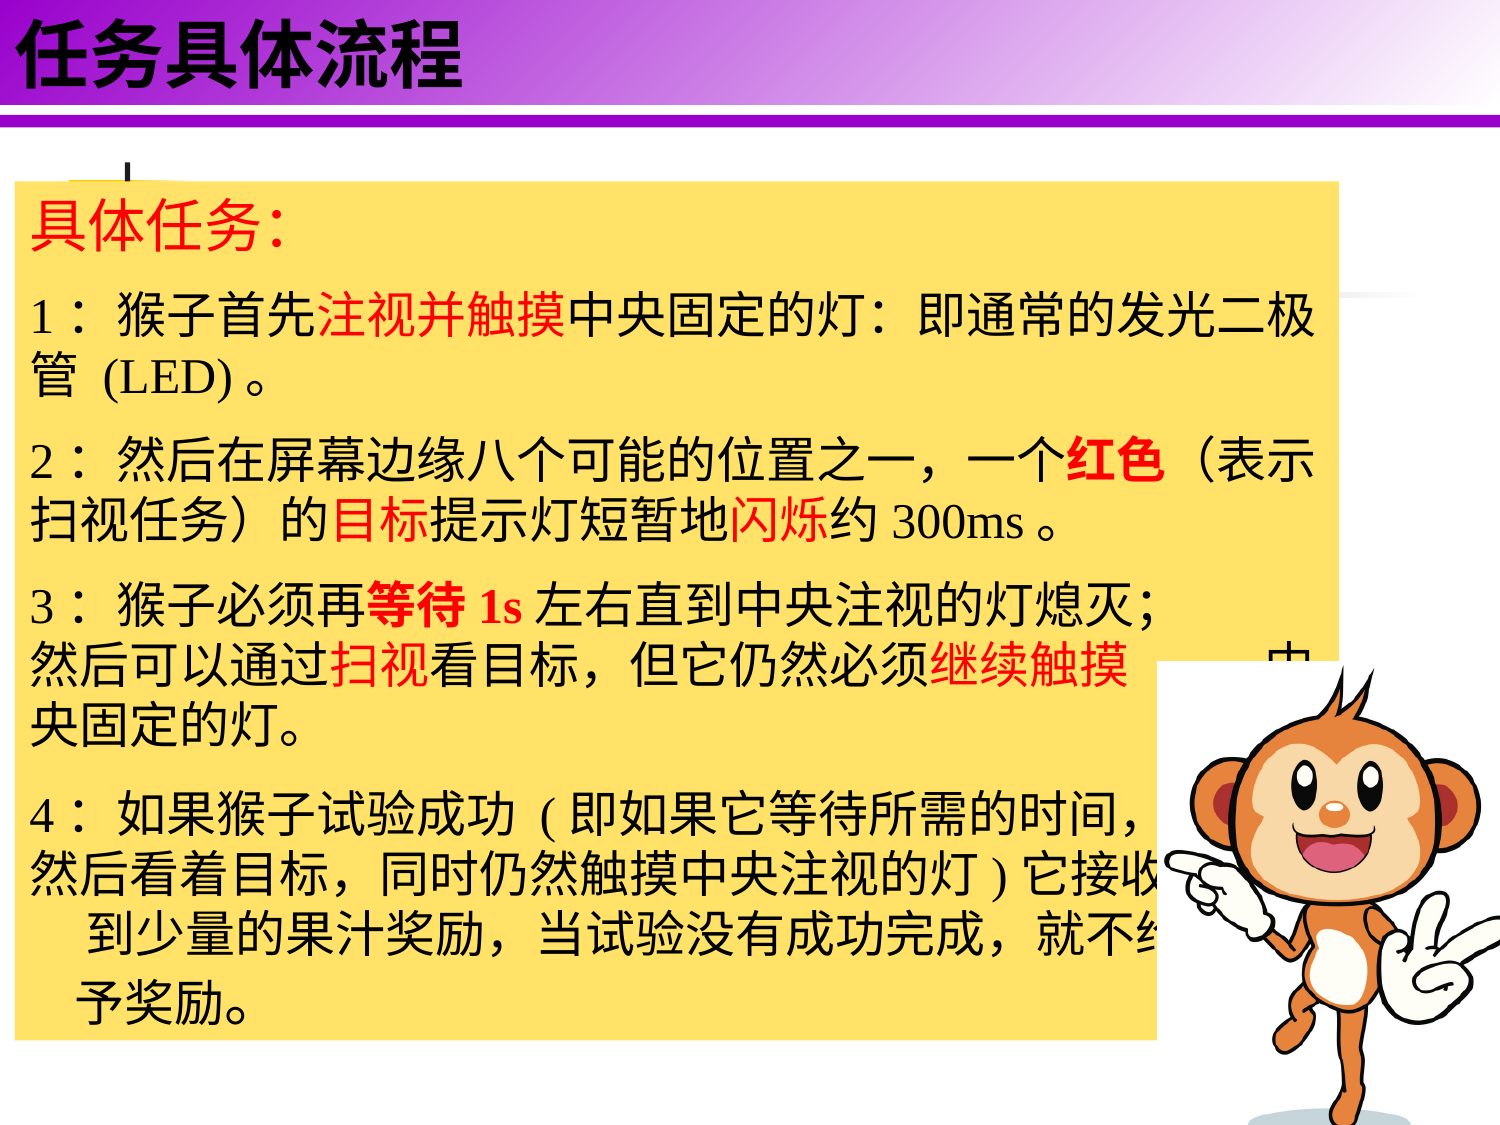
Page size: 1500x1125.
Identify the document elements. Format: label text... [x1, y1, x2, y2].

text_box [0, 0, 1500, 122]
picture [1157, 661, 1500, 1125]
text_box 具体任务： 1：猴子首先注视并触摸中央固定的灯：即通常的发光二极管 (LED)。 2：然后在屏幕边缘八个可能的位置之一，一个红色（表示扫视任务）的目标提示灯短暂地闪烁约300ms。 3：猴子必须再等待1s左右直到中央注视的灯熄灭； 然后可以通过扫视看目标，但它仍然必须继续触摸 中央固定的灯。 4：如果猴子试验成功 (即如果它等待所需的时间， 然后看着目标，同时仍然触摸中央注视的灯)它接收 到少量的果汁奖励，当试验没有成功完成，就不给 予奖励。 [14, 181, 1340, 1041]
